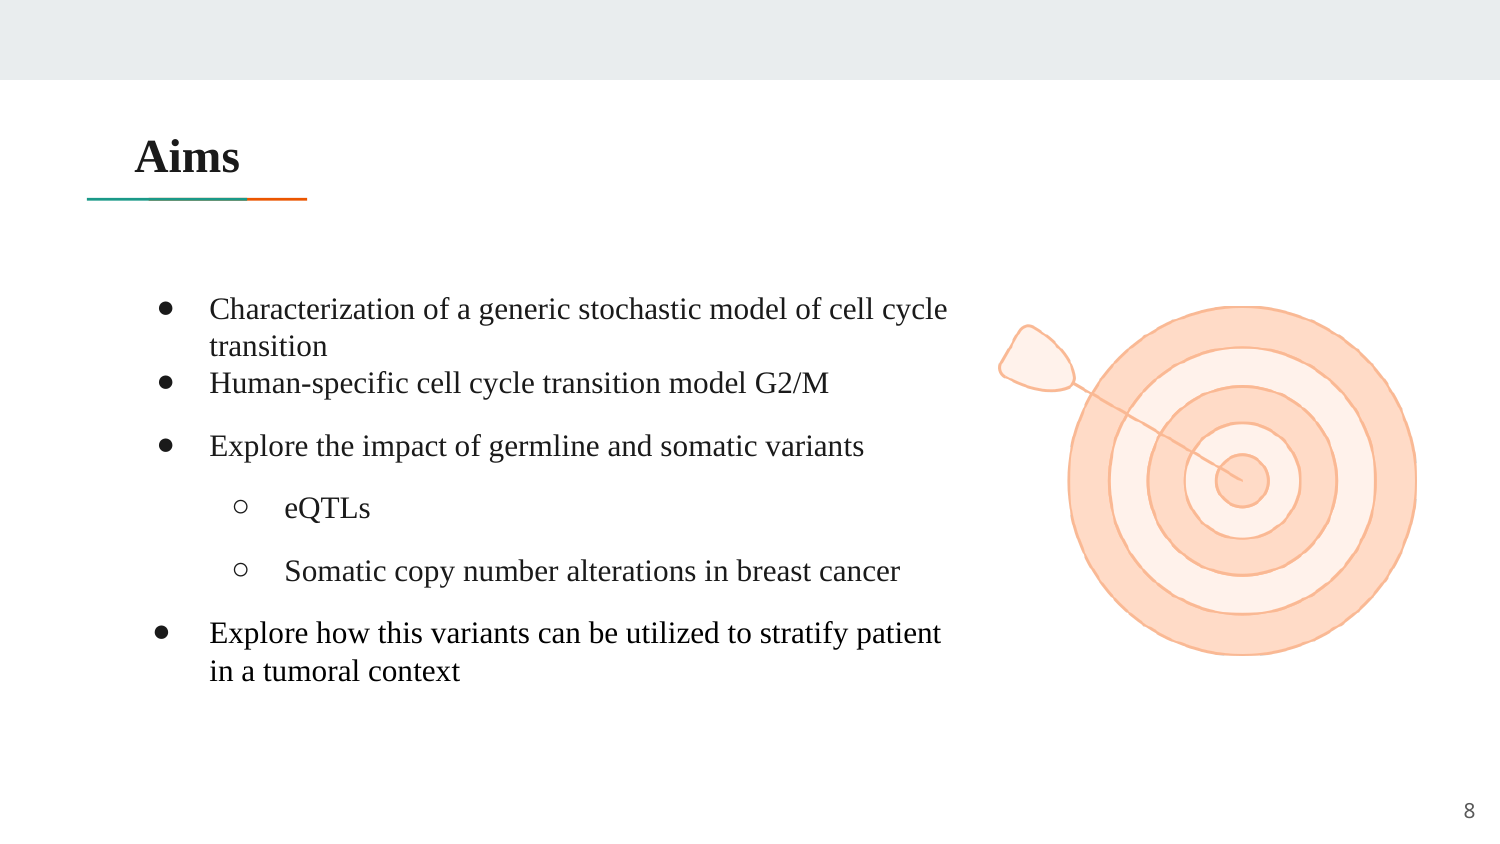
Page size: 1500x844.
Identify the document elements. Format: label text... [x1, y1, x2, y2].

slide_number ‹#› [1400, 779, 1491, 844]
title Aims [119, 109, 1381, 198]
list Characterization of a generic stochastic model of cell cycle transition Human-specific cell cycle transition model G2/M Explore the impact of germline and somatic variants eQTLs Somatic copy number alterations in breast cancer Explore how this variants can be utilized to stratify patient in a tumoral context [119, 272, 972, 689]
picture [998, 305, 1417, 656]
